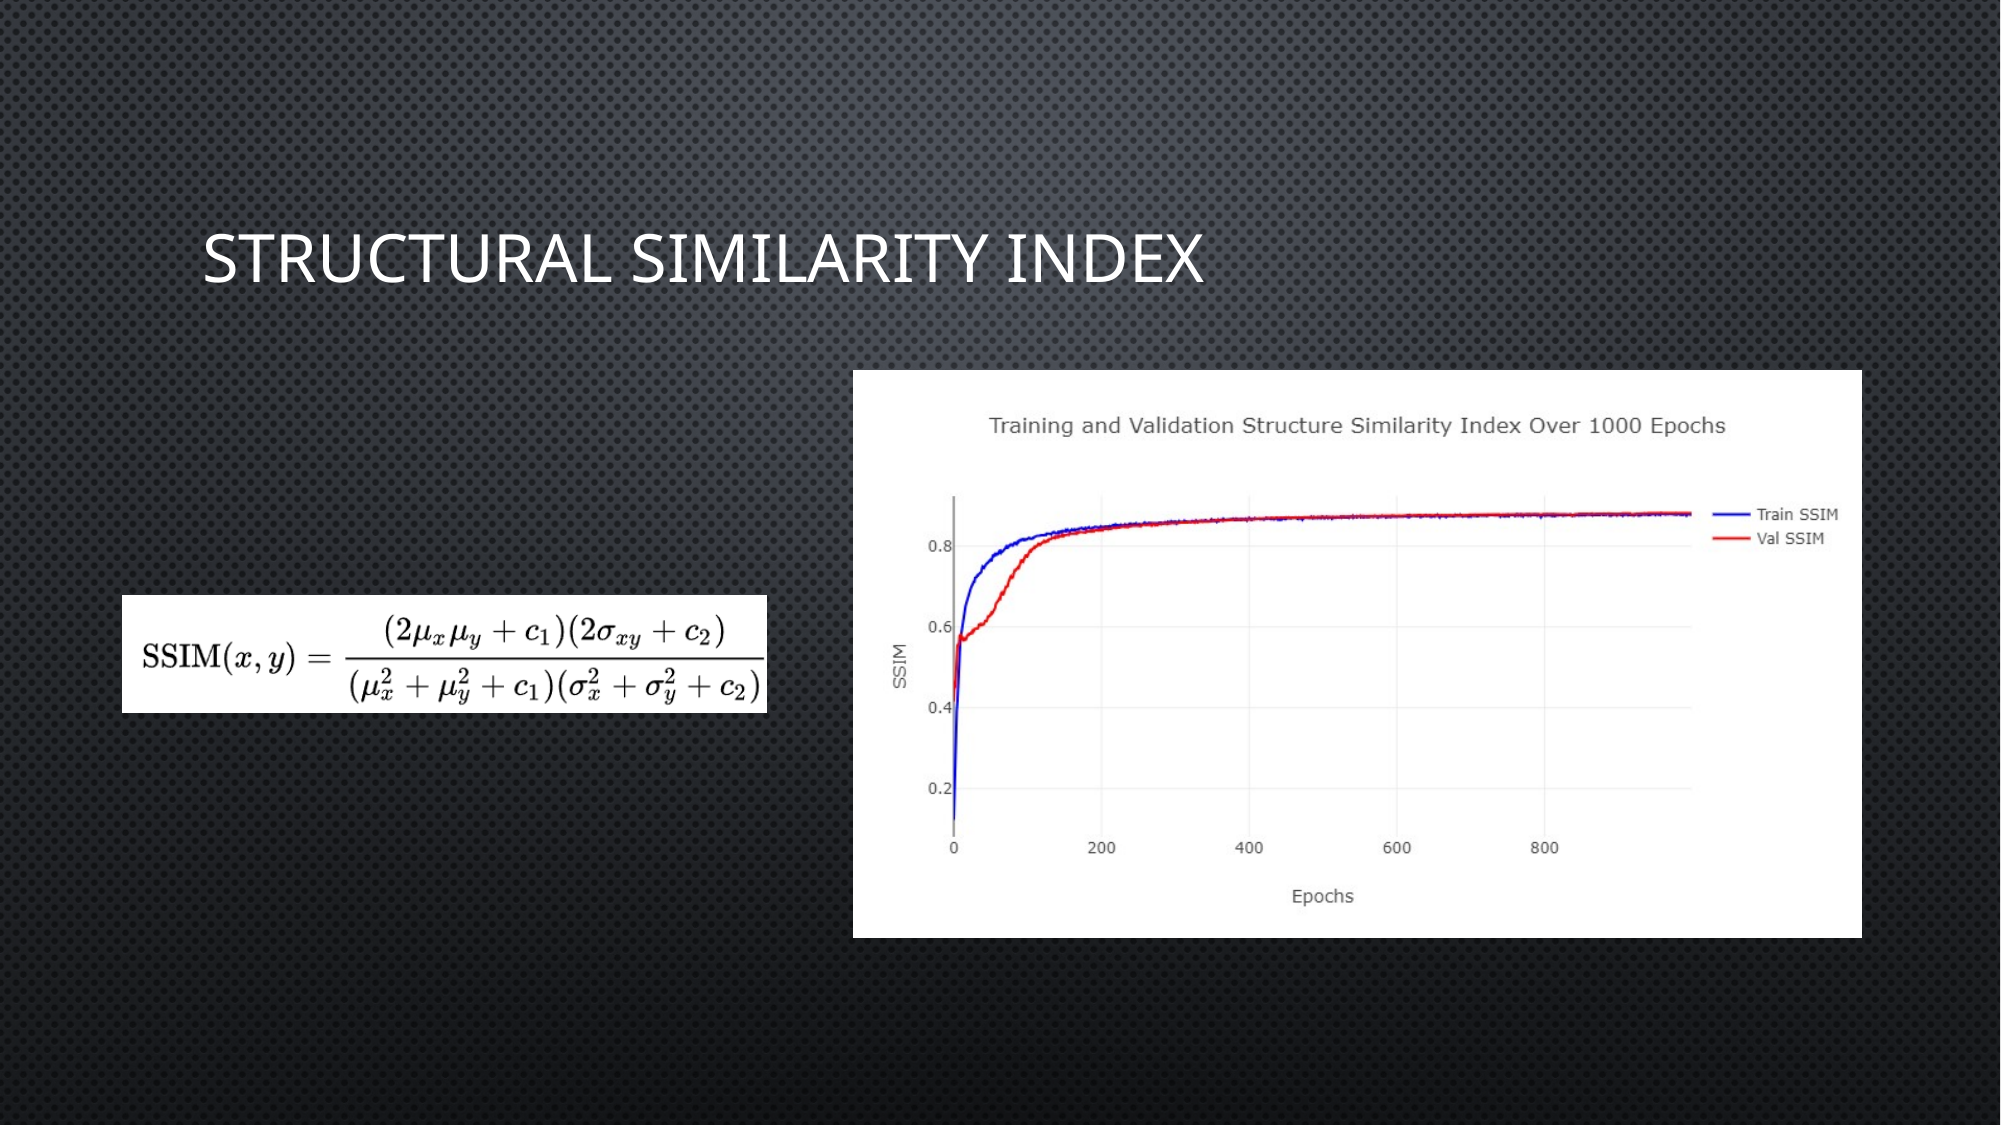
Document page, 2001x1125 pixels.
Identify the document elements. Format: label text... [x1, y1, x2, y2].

title Structural Similarity Index [187, 99, 1813, 413]
picture [122, 595, 767, 713]
picture [853, 370, 1862, 938]
